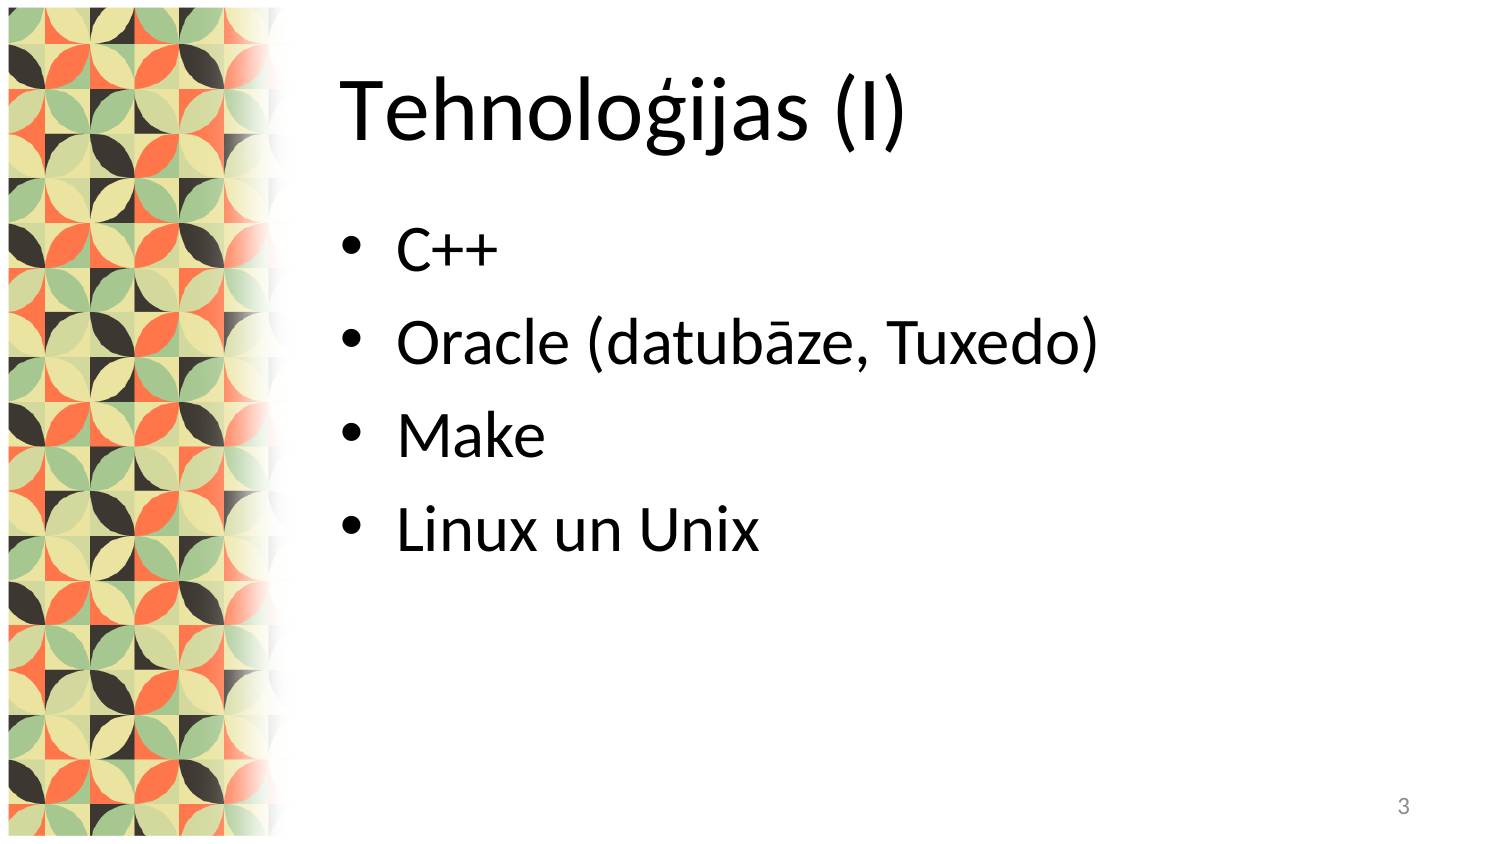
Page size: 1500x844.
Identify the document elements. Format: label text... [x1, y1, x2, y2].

list C++ Oracle (datubāze, Tuxedo) Make Linux un Unix [324, 196, 1425, 754]
title Tehnoloģijas (I) [324, 33, 1425, 175]
picture [0, 0, 1500, 844]
slide_number 3 [1074, 782, 1425, 827]
